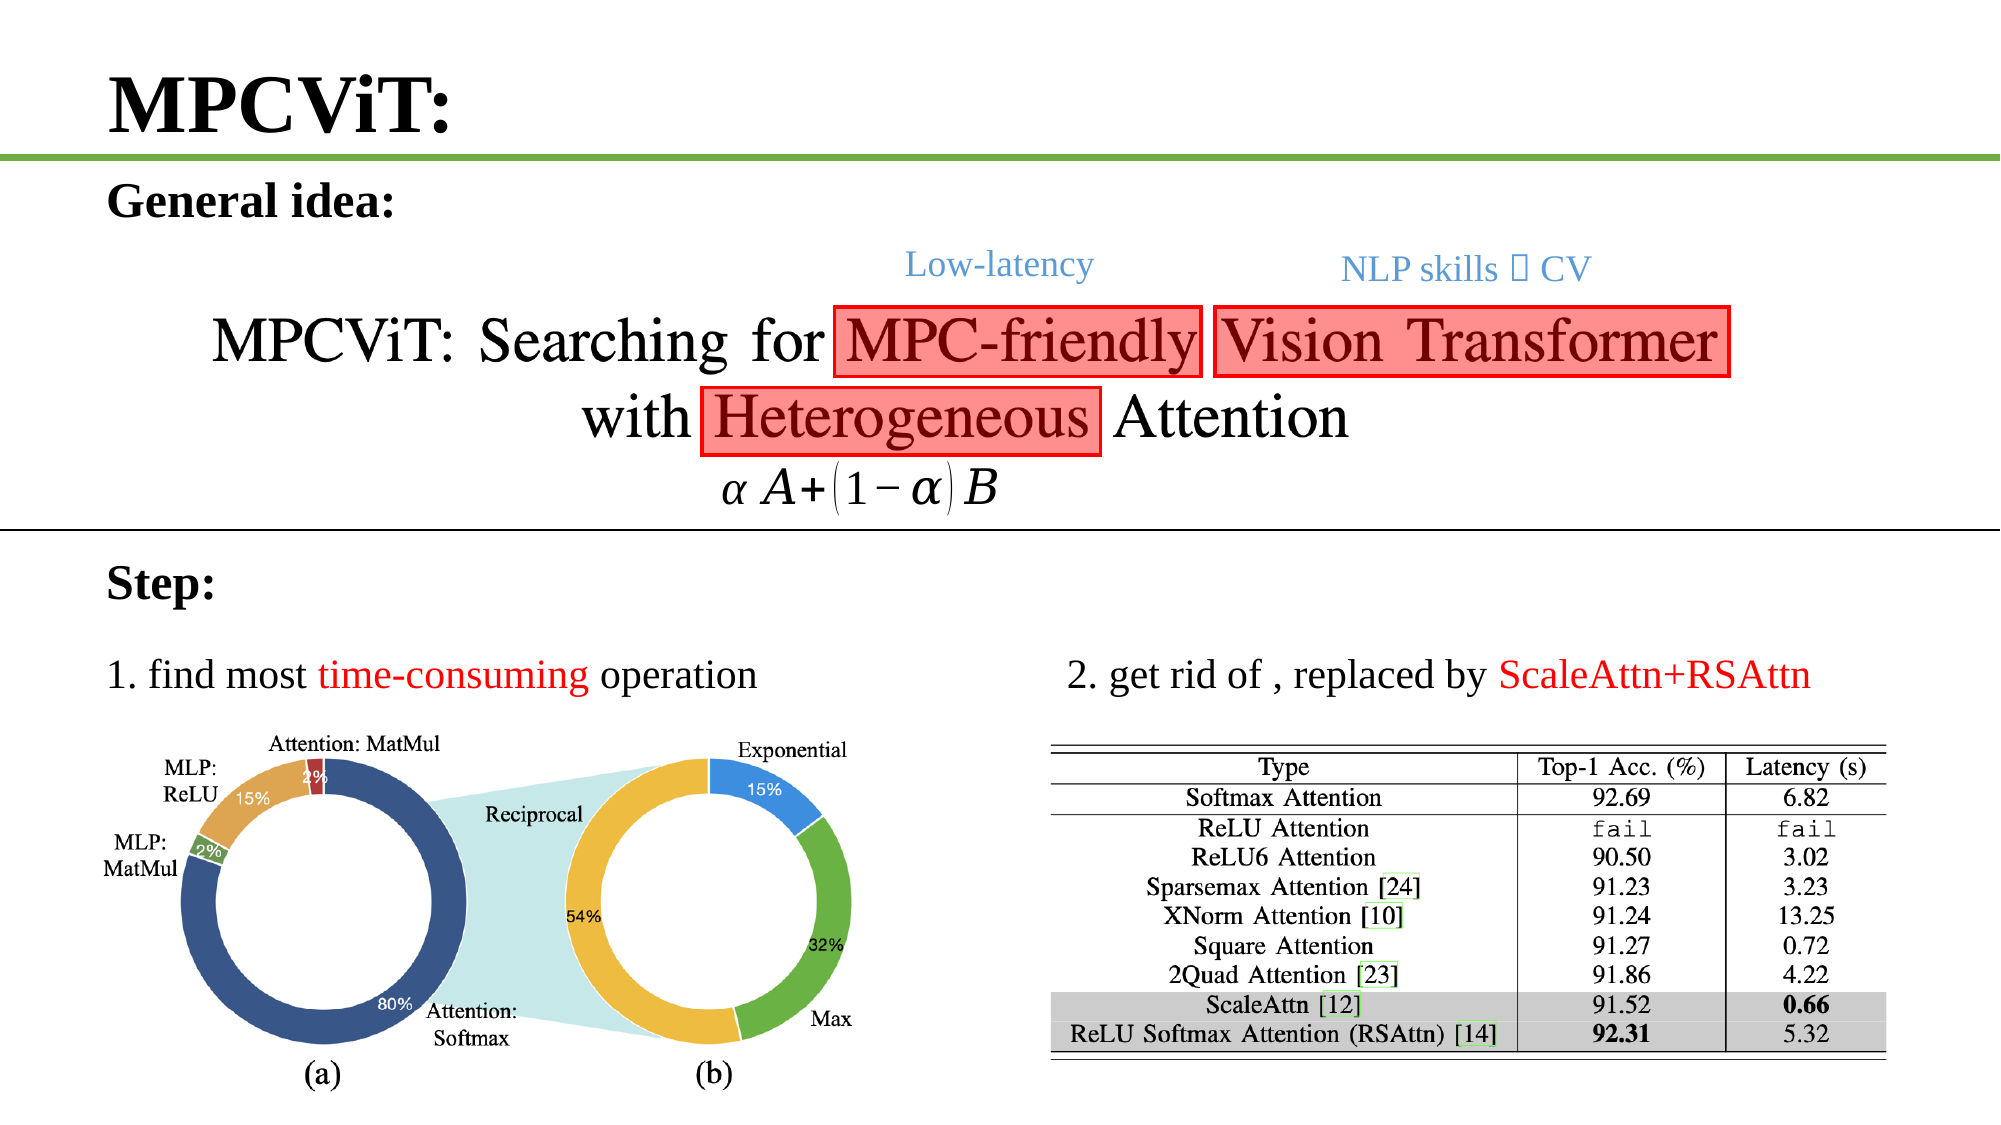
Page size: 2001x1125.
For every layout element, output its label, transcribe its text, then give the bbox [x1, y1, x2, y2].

text_box General idea: [91, 160, 795, 235]
text_box 1. find most time-consuming operation [91, 639, 795, 705]
text_box NLP skills  CV [1326, 237, 1608, 297]
picture [1035, 730, 1899, 1074]
picture [91, 705, 912, 1100]
text_box MPCViT: [93, 41, 491, 157]
text_box Low-latency [890, 231, 1110, 292]
picture [203, 306, 1745, 459]
text_box Step: [91, 541, 795, 617]
